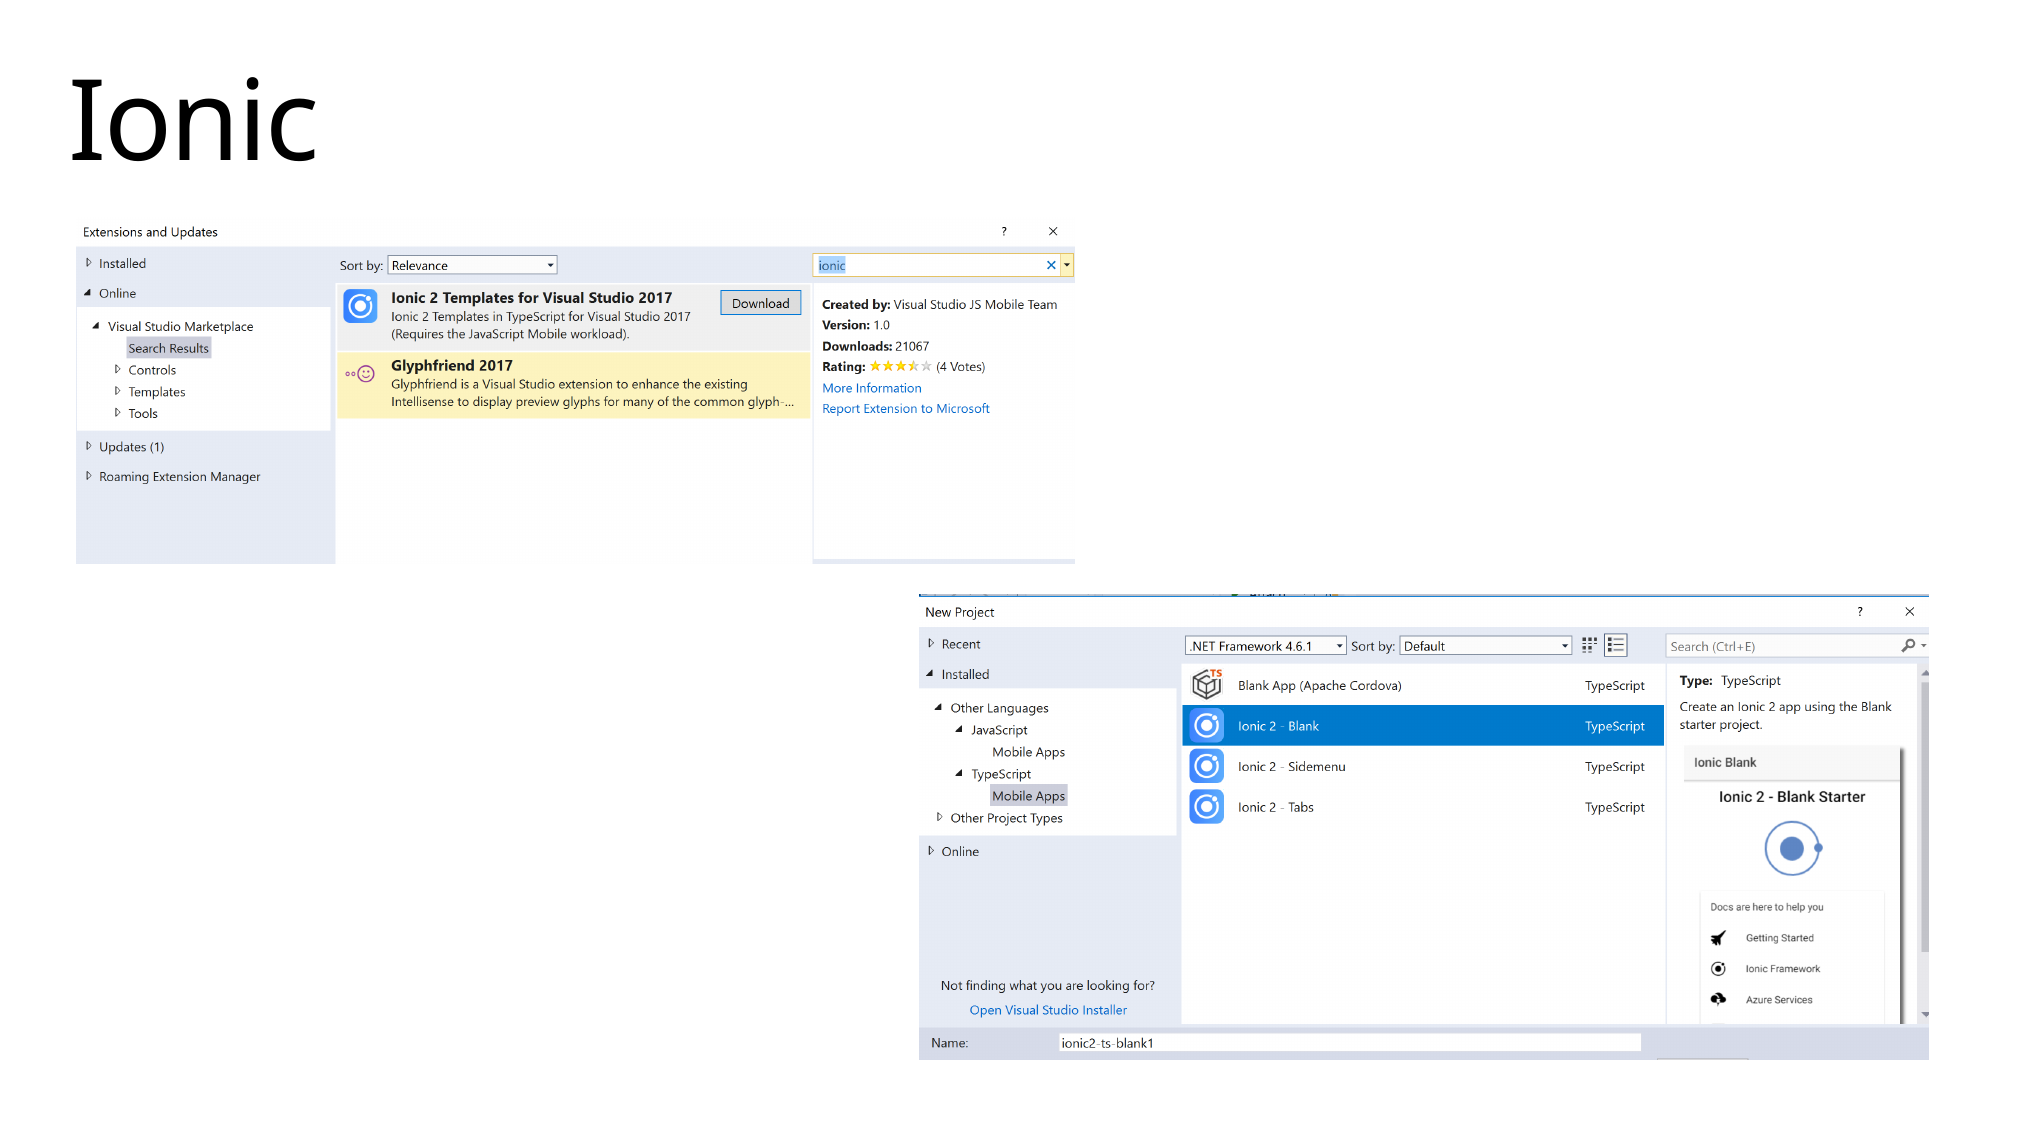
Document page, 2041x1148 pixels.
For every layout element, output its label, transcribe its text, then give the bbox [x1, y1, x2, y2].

title Ionic [45, 48, 1996, 199]
picture [76, 217, 1075, 564]
picture [918, 593, 1929, 1061]
